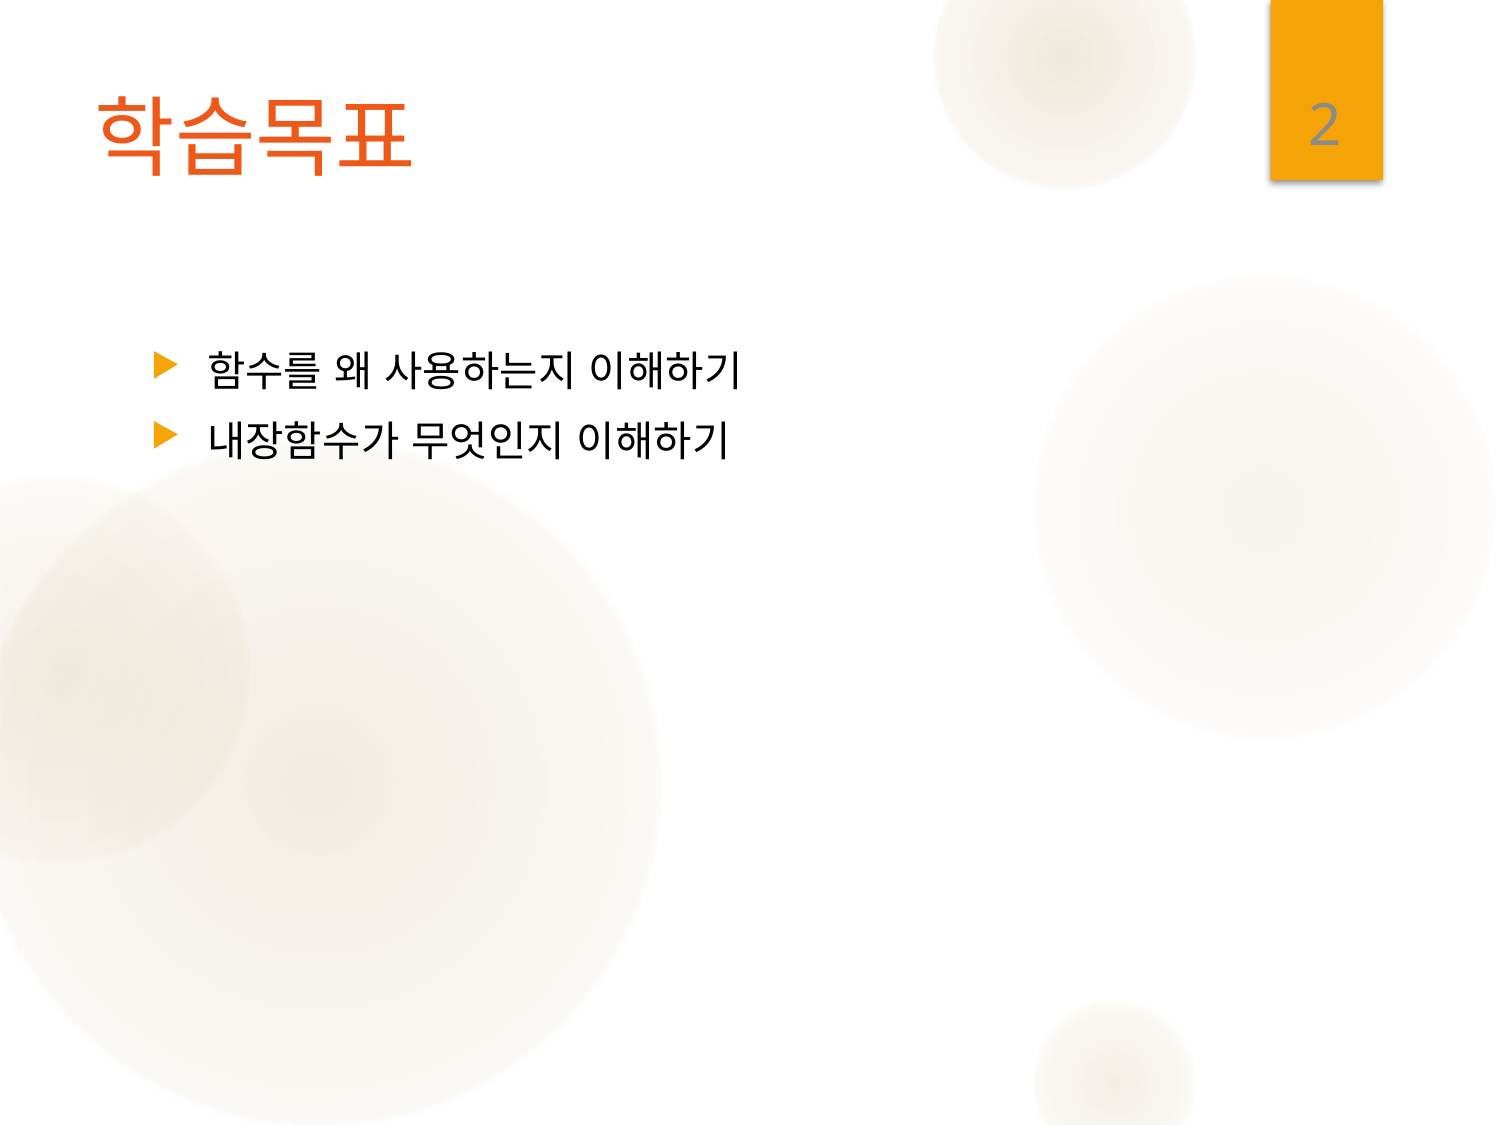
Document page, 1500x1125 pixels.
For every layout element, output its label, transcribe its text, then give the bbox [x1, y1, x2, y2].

slide_number 2 [1273, 48, 1378, 175]
list 함수를 왜 사용하는지 이해하기 내장함수가 무엇인지 이해하기 [135, 336, 1237, 1025]
title 학습목표 [79, 74, 1237, 304]
